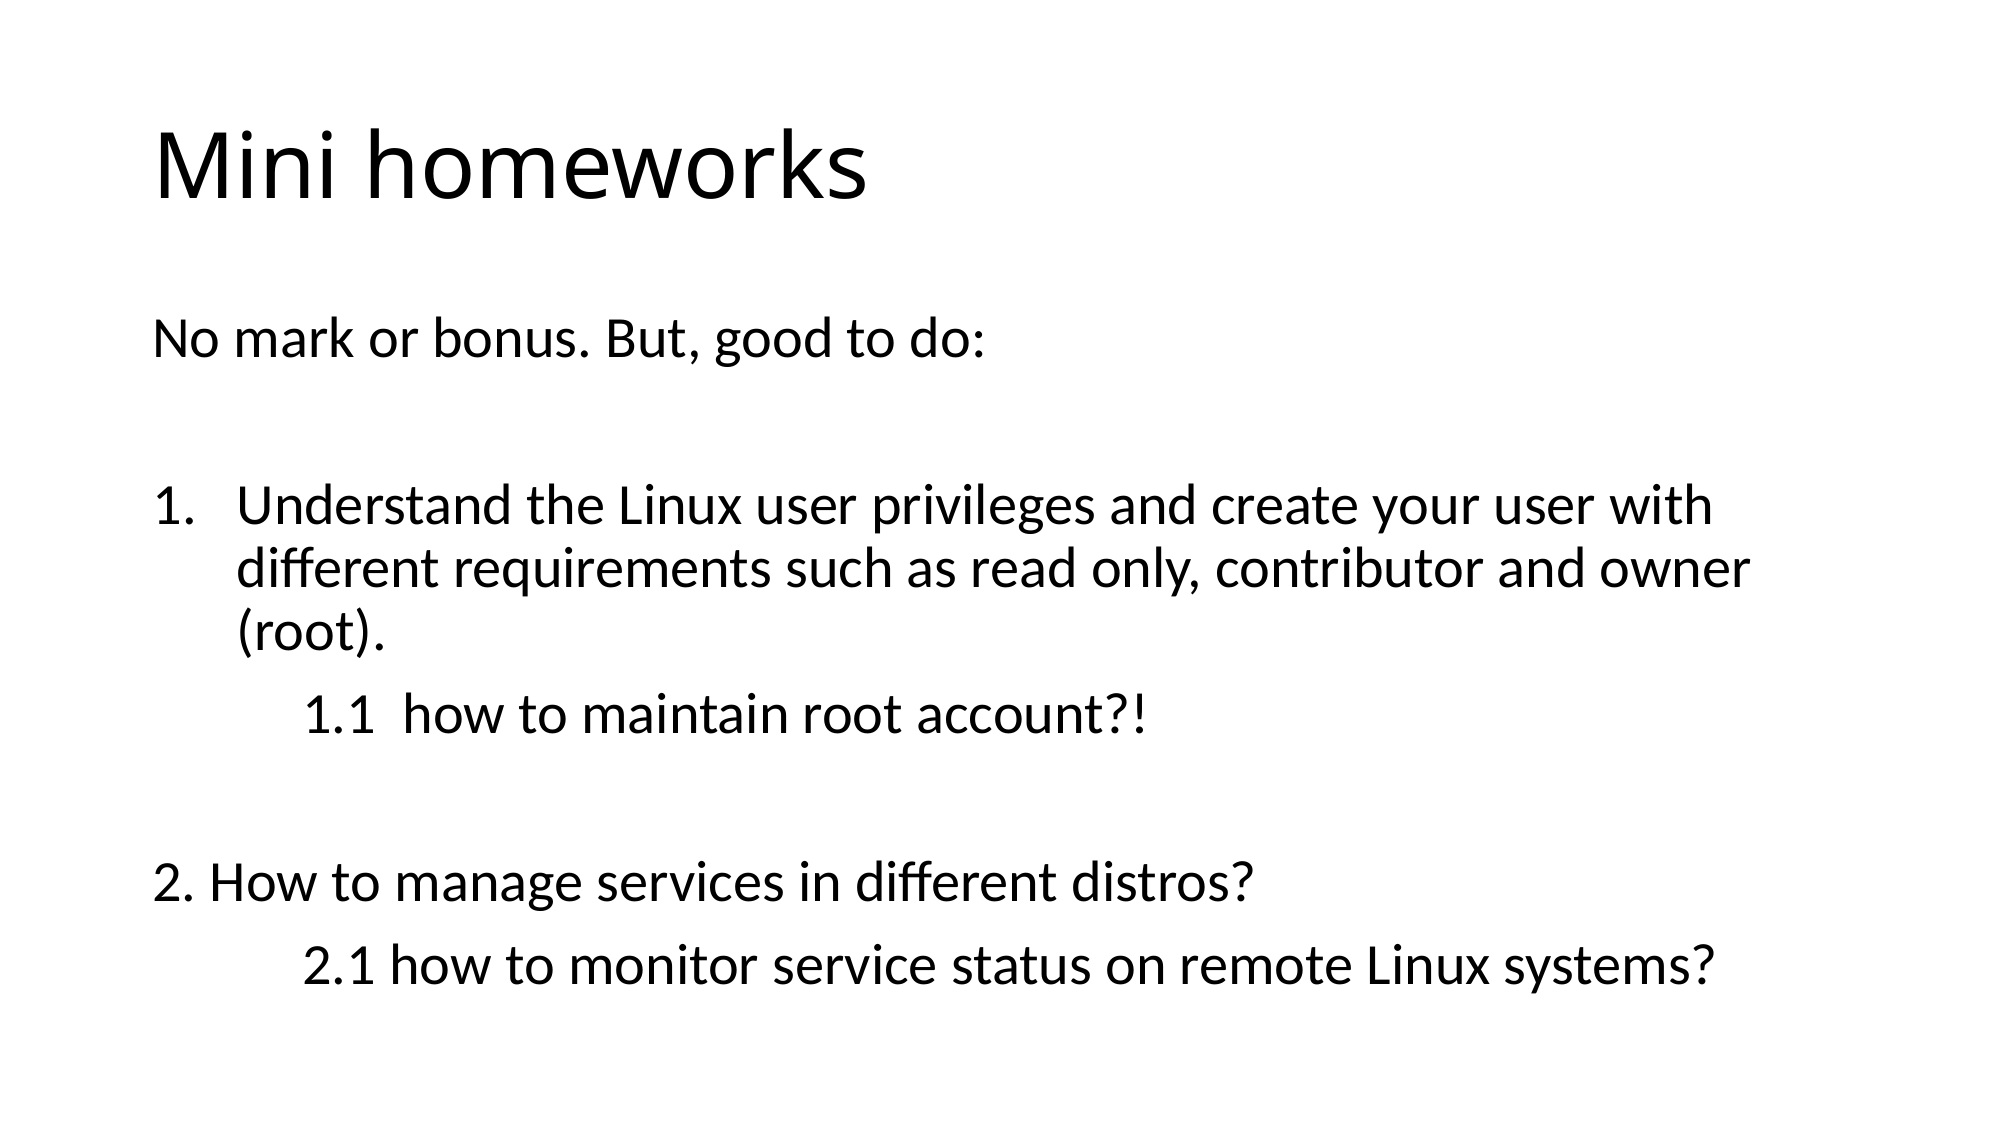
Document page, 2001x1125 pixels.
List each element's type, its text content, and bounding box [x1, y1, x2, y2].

title Mini homeworks [137, 59, 1863, 278]
list No mark or bonus. But, good to do: Understand the Linux user privileges and create your user with different requirements such as read only, contributor and owner (root). 1.1 how to maintain root account?! 2. How to manage services in different distros? 2.1 how to monitor service status on remote Linux systems? [137, 299, 1863, 1014]
